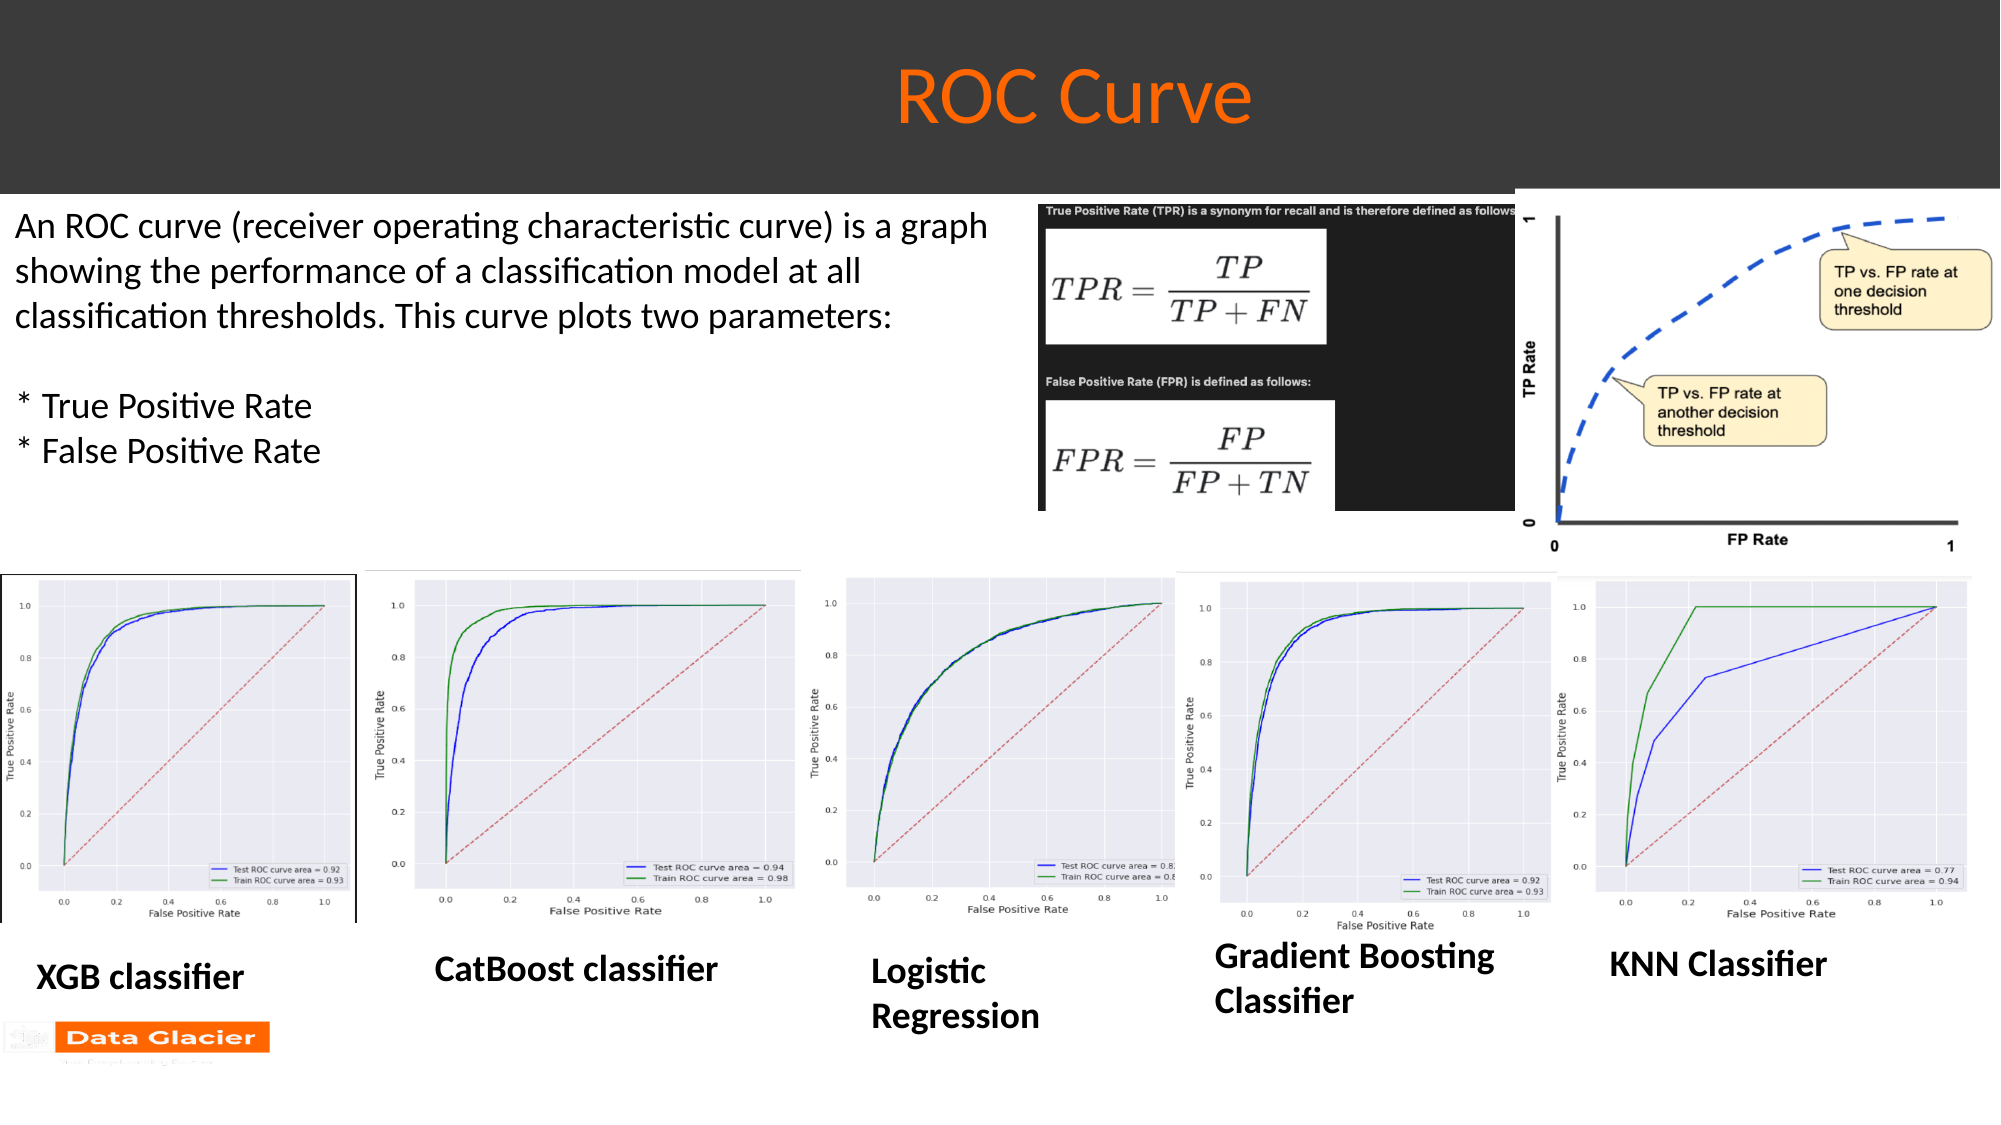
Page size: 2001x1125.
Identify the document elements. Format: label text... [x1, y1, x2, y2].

text_box XGB classifier [21, 944, 282, 1095]
picture [1037, 188, 2000, 564]
text_box Logistic Regression [856, 938, 1175, 1043]
text_box KNN Classifier [1594, 931, 2000, 992]
picture [0, 574, 357, 924]
text_box An ROC curve (receiver operating characteristic curve) is a graph showing the performance of a classification model at all classification thresholds. This curve plots two parameters: * True Positive Rate * False Positive Rate [0, 193, 1065, 524]
subtitle ROC Curve [249, 43, 1750, 204]
picture [359, 570, 1972, 932]
text_box Gradient Boosting Classifier [1199, 923, 1574, 1028]
text_box CatBoost classifier [420, 936, 785, 1042]
title [0, 0, 2000, 193]
picture [0, 961, 272, 1125]
